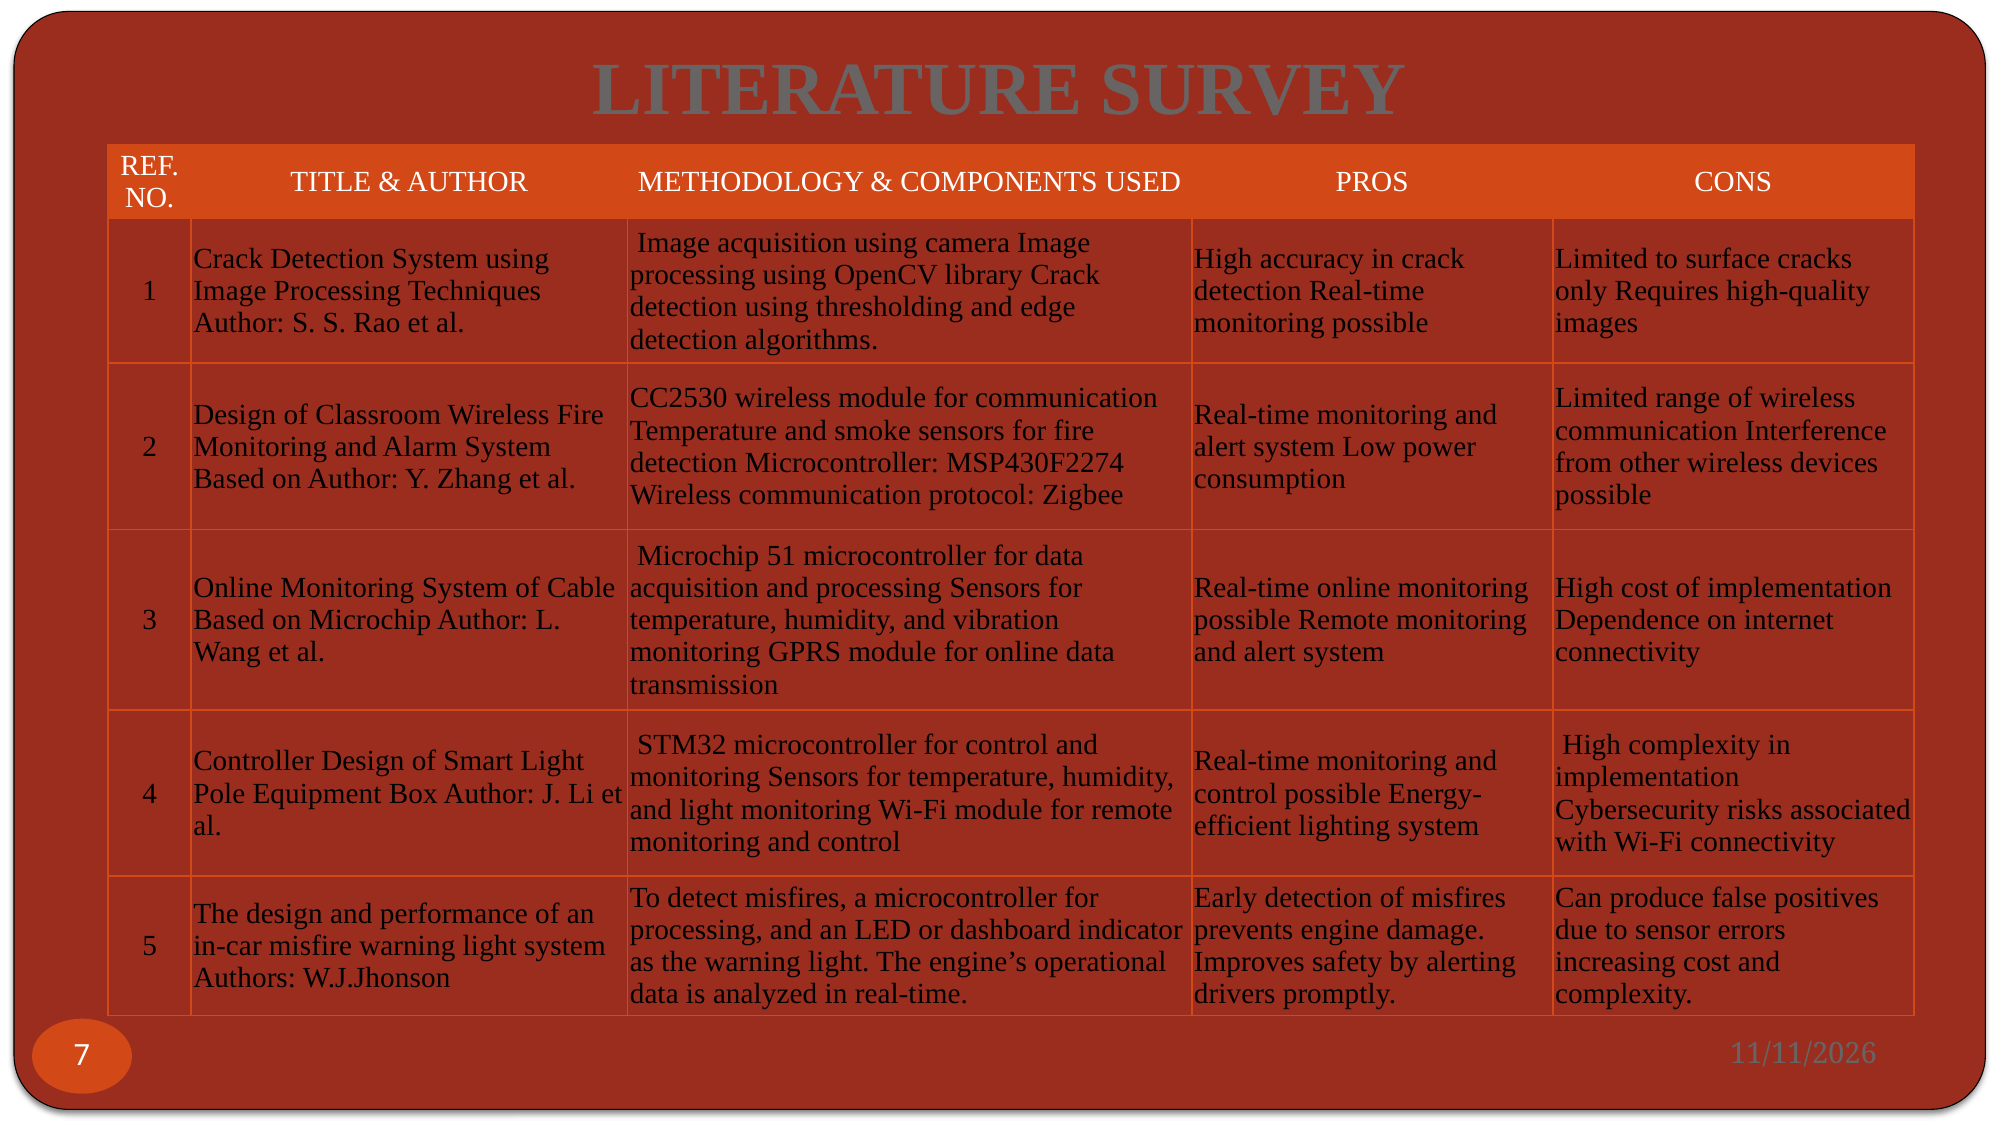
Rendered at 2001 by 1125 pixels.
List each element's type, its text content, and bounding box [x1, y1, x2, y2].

table_cell Real-time monitoring and control possible Energy-efficient lighting system [1193, 711, 1552, 875]
table_header CONS [1554, 145, 1913, 218]
table_cell STM32 microcontroller for control and monitoring Sensors for temperature, humidity, and light monitoring Wi-Fi module for remote monitoring and control [628, 711, 1191, 875]
table_cell Online Monitoring System of Cable Based on Microchip Author: L. Wang et al. [192, 530, 627, 709]
table_cell Microchip 51 microcontroller for data acquisition and processing Sensors for temperature, humidity, and vibration monitoring GPRS module for online data transmission [628, 530, 1191, 709]
table_cell Controller Design of Smart Light Pole Equipment Box Author: J. Li et al. [192, 711, 627, 875]
table_header METHODOLOGY & COMPONENTS USED [628, 145, 1191, 218]
title LITERATURE SURVEY [209, 0, 1791, 144]
table_cell Limited range of wireless communication Interference from other wireless devices possible [1554, 364, 1913, 529]
table_cell 1 [109, 219, 190, 362]
table_cell High accuracy in crack detection Real-time monitoring possible [1193, 219, 1552, 362]
table_header PROS [1193, 145, 1552, 218]
table_cell 2 [109, 364, 190, 529]
table_cell Early detection of misfires prevents engine damage. Improves safety by alerting drivers promptly. [1193, 877, 1552, 1015]
table_cell Real-time monitoring and alert system Low power consumption [1193, 364, 1552, 529]
table_cell High cost of implementation Dependence on internet connectivity [1554, 530, 1913, 709]
slide_number 7 [32, 1018, 132, 1094]
table_cell 3 [109, 530, 190, 709]
table_cell Can produce false positives due to sensor errors increasing cost and complexity. [1554, 877, 1913, 1015]
table_header REF. NO. [109, 145, 190, 218]
table_header TITLE & AUTHOR [192, 145, 627, 218]
table_cell Crack Detection System using Image Processing Techniques Author: S. S. Rao et al. [192, 219, 627, 362]
table_cell To detect misfires, a microcontroller for processing, and an LED or dashboard indicator as the warning light. The engine’s operational data is analyzed in real-time. [628, 877, 1191, 1015]
table_cell High complexity in implementation Cybersecurity risks associated with Wi-Fi connectivity [1554, 711, 1913, 875]
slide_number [1350, 1015, 1892, 1094]
table_cell Real-time online monitoring possible Remote monitoring and alert system [1193, 530, 1552, 709]
table_cell Image acquisition using camera Image processing using OpenCV library Crack detection using thresholding and edge detection algorithms. [628, 219, 1191, 362]
table_cell Design of Classroom Wireless Fire Monitoring and Alarm System Based on Author: Y. Zhang et al. [192, 364, 627, 529]
table_cell Limited to surface cracks only Requires high-quality images [1554, 219, 1913, 362]
table_cell 5 [109, 877, 190, 1015]
table_cell 4 [109, 711, 190, 875]
table_cell The design and performance of an in-car misfire warning light system Authors: W.J.Jhonson [192, 877, 627, 1015]
table_cell CC2530 wireless module for communication Temperature and smoke sensors for fire detection Microcontroller: MSP430F2274 Wireless communication protocol: Zigbee [628, 364, 1191, 529]
